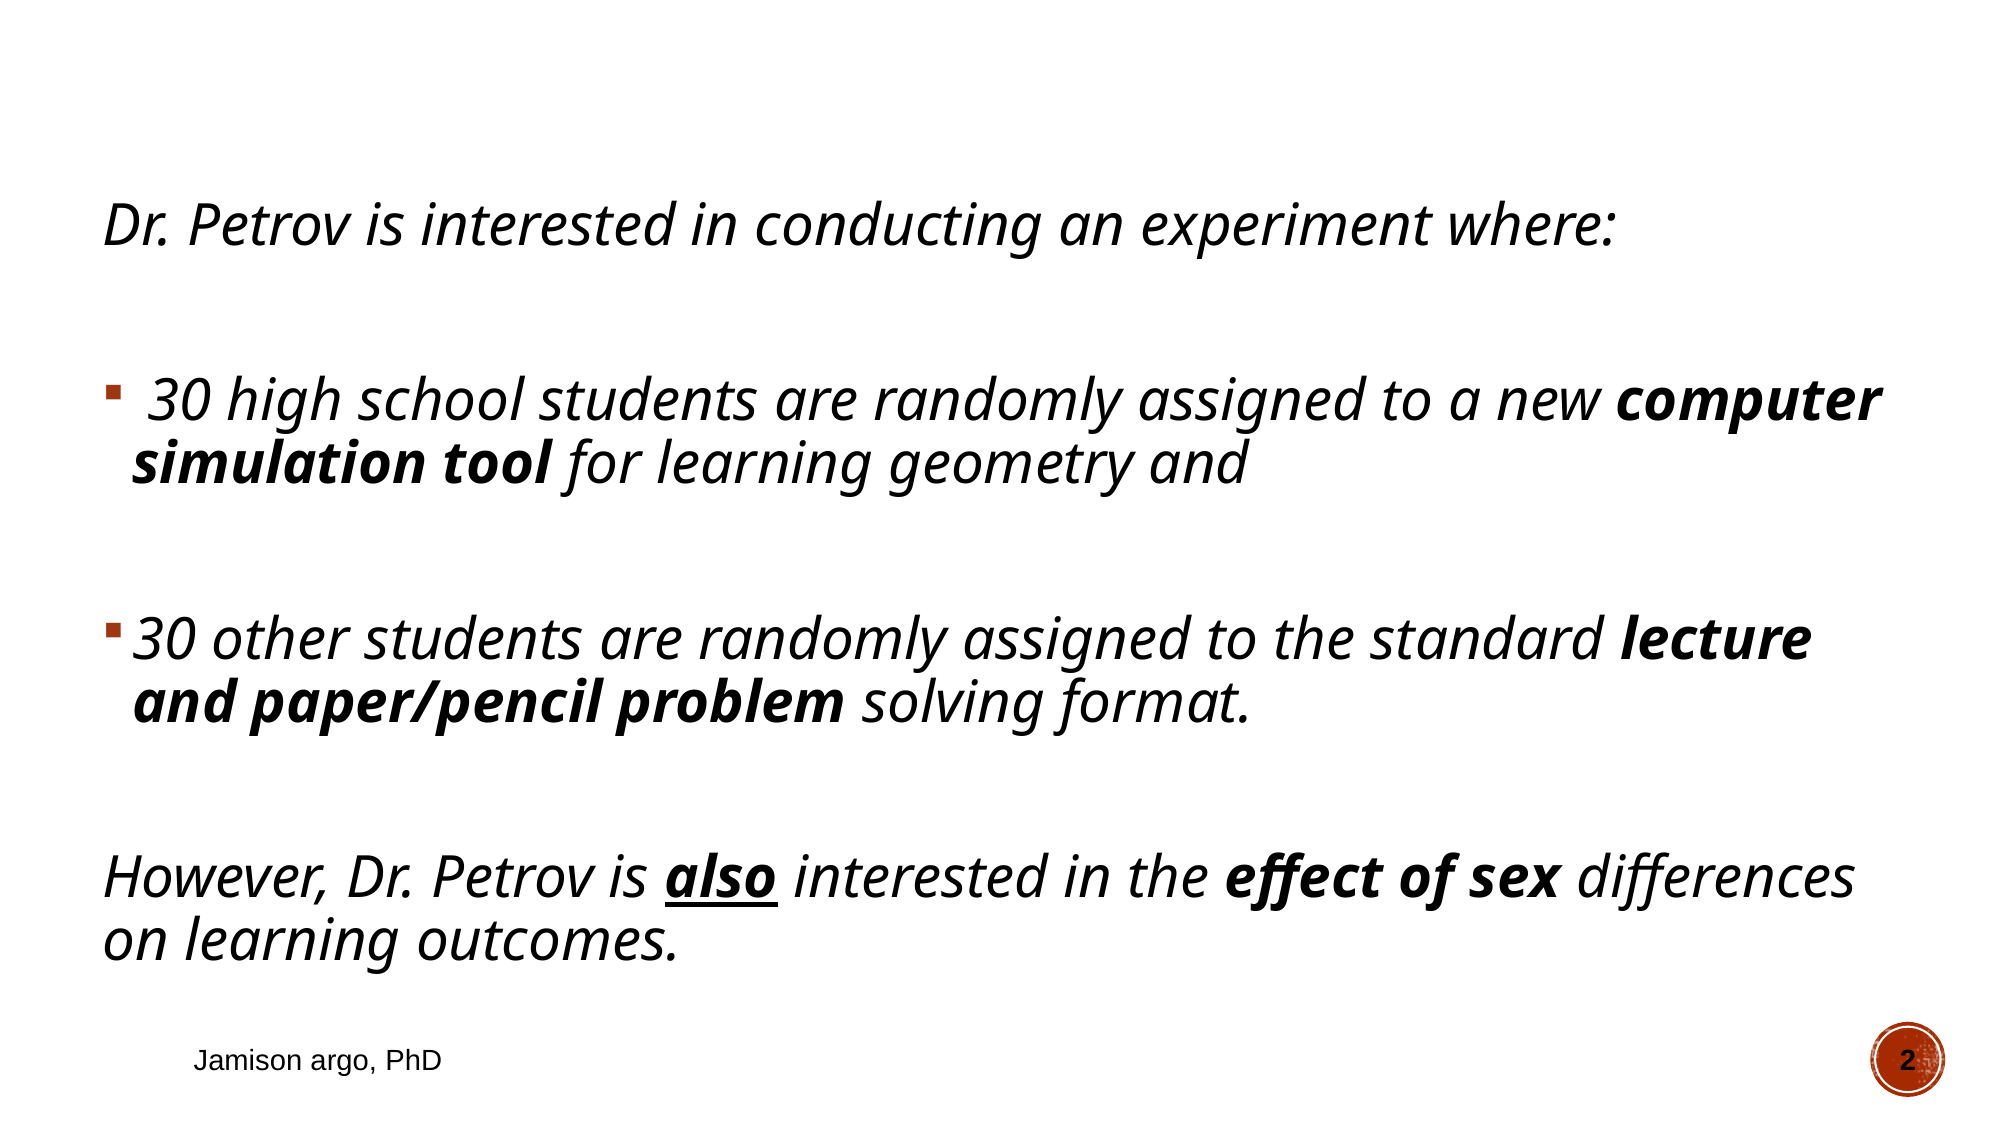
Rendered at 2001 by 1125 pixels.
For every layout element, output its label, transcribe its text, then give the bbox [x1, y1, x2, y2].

list Dr. Petrov is interested in conducting an experiment where: 30 high school students are randomly assigned to a new computer simulation tool for learning geometry and 30 other students are randomly assigned to the standard lecture and paper/pencil problem solving format. However, Dr. Petrov is also interested in the effect of sex differences on learning outcomes. [87, 187, 1938, 1005]
footer Jamison argo, PhD [178, 1028, 1217, 1089]
slide_number 2 [1855, 1028, 1961, 1089]
